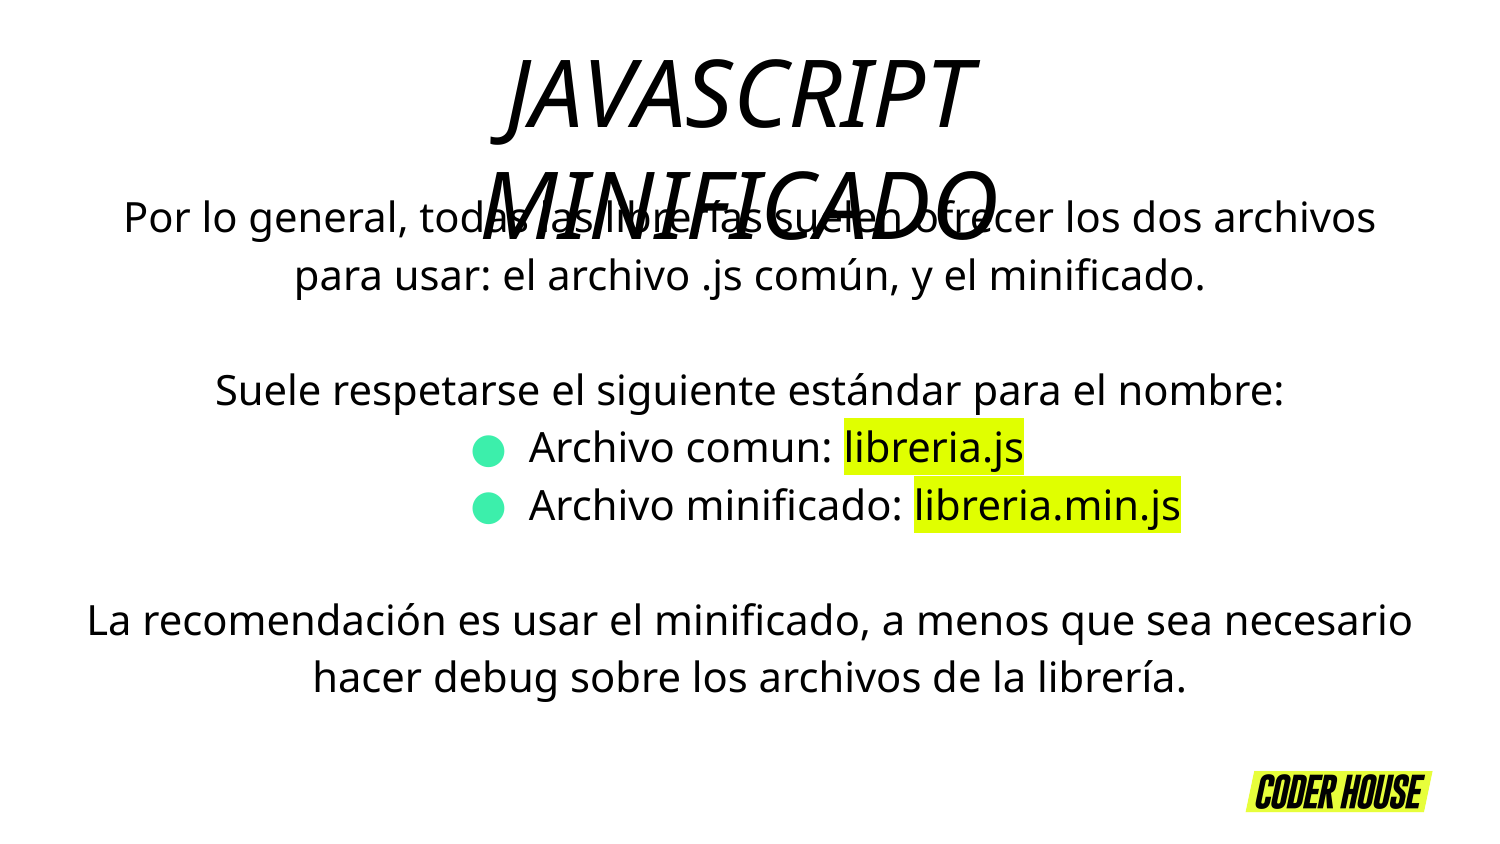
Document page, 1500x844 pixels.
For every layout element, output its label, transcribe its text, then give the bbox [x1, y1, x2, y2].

text_box JAVASCRIPT MINIFICADO [274, 18, 1204, 181]
picture [1241, 764, 1437, 819]
text_box Por lo general, todas las librerías suelen ofrecer los dos archivos para usar: el archivo .js común, y el minificado. Suele respetarse el siguiente estándar para el nombre: Archivo comun: libreria.js Archivo minificado: libreria.min.js La recomendación es usar el minificado, a menos que sea necesario hacer debug sobre los archivos de la librería. [63, 168, 1436, 717]
